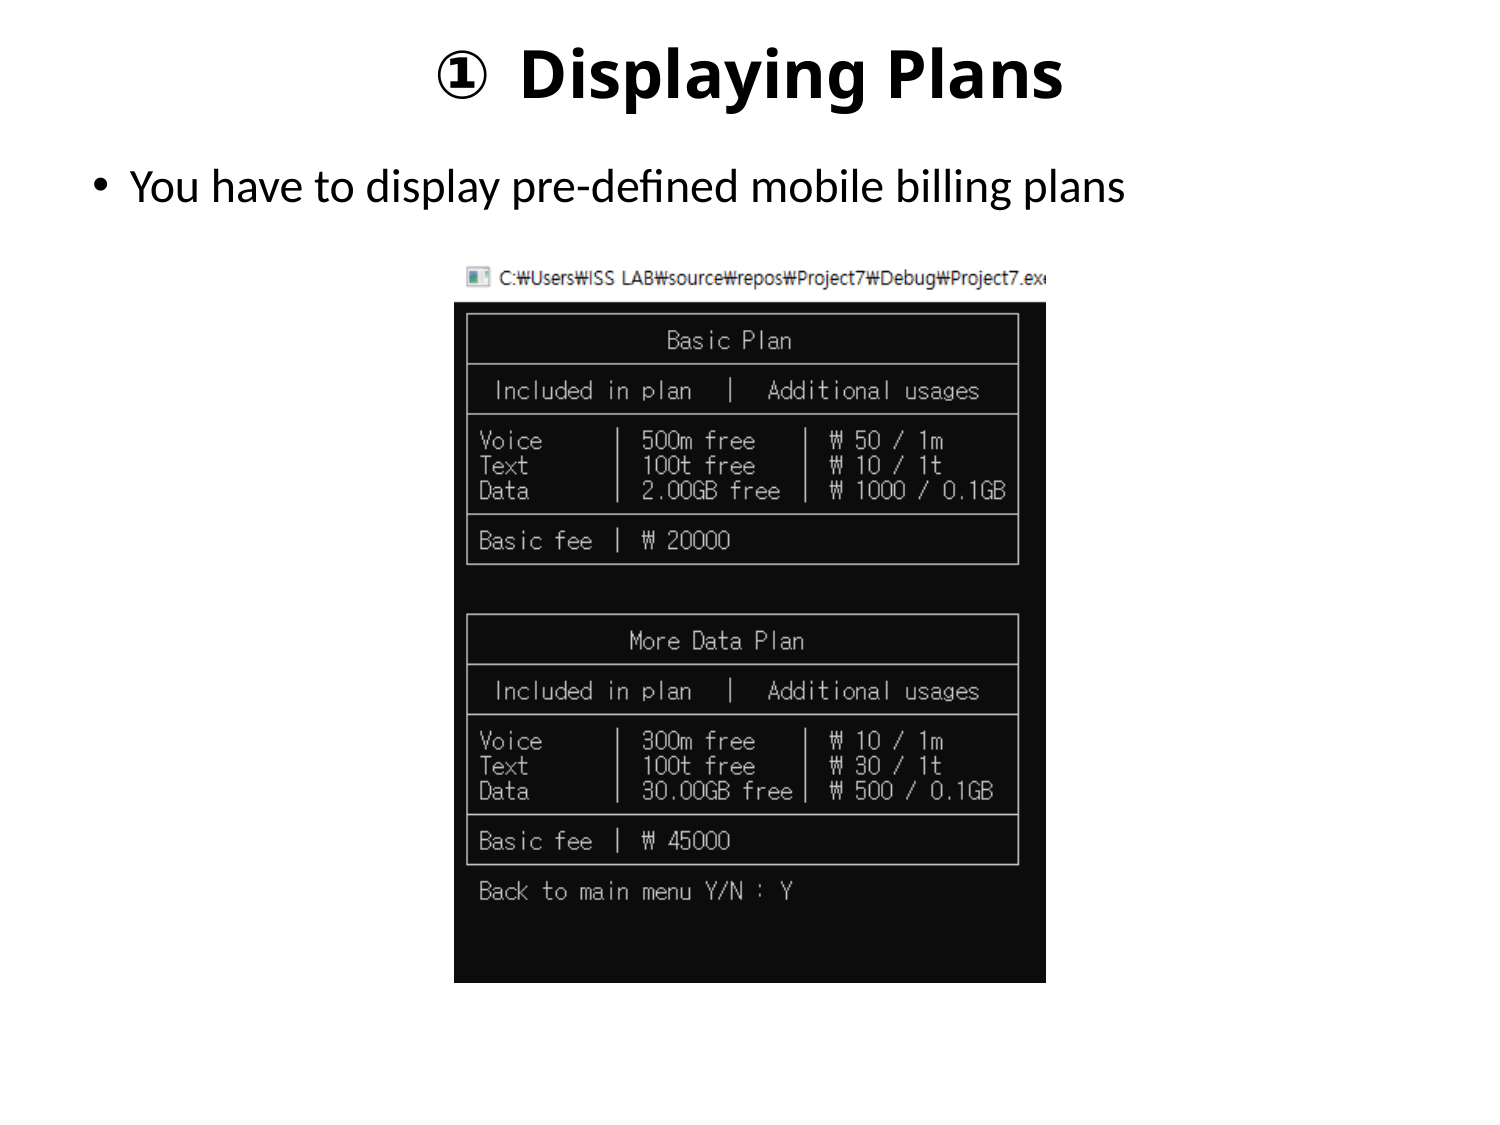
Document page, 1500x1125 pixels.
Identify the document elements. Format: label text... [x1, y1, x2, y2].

list You have to display pre-defined mobile billing plans [77, 154, 1423, 867]
text_box Displaying Plans [0, 0, 1500, 154]
picture [454, 257, 1046, 984]
